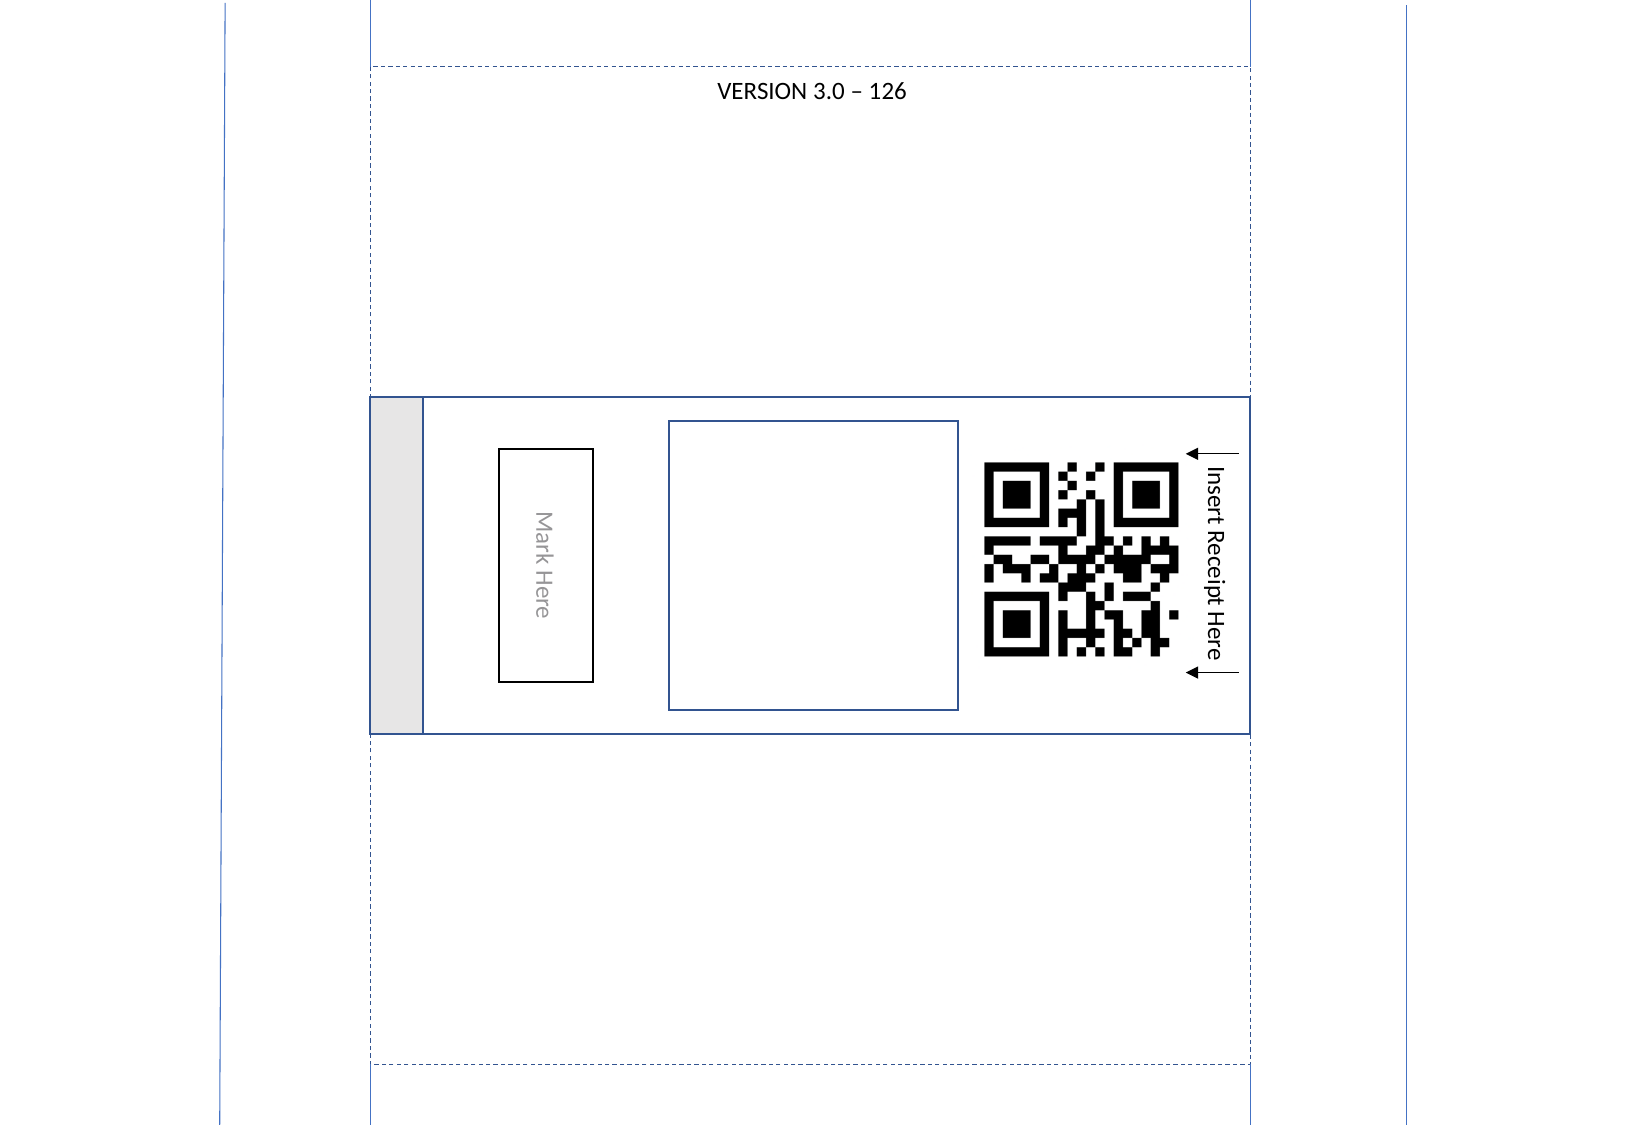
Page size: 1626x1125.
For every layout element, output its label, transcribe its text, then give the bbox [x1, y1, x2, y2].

text_box VERSION 3.0 – 126 [702, 66, 923, 112]
text_box [424, 398, 1251, 733]
text_box [369, 66, 1251, 398]
text_box [369, 732, 1251, 1065]
text_box [369, 398, 424, 733]
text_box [219, 2, 226, 1125]
picture [966, 444, 1197, 675]
text_box [668, 420, 959, 711]
text_box Mark Here [498, 448, 594, 683]
